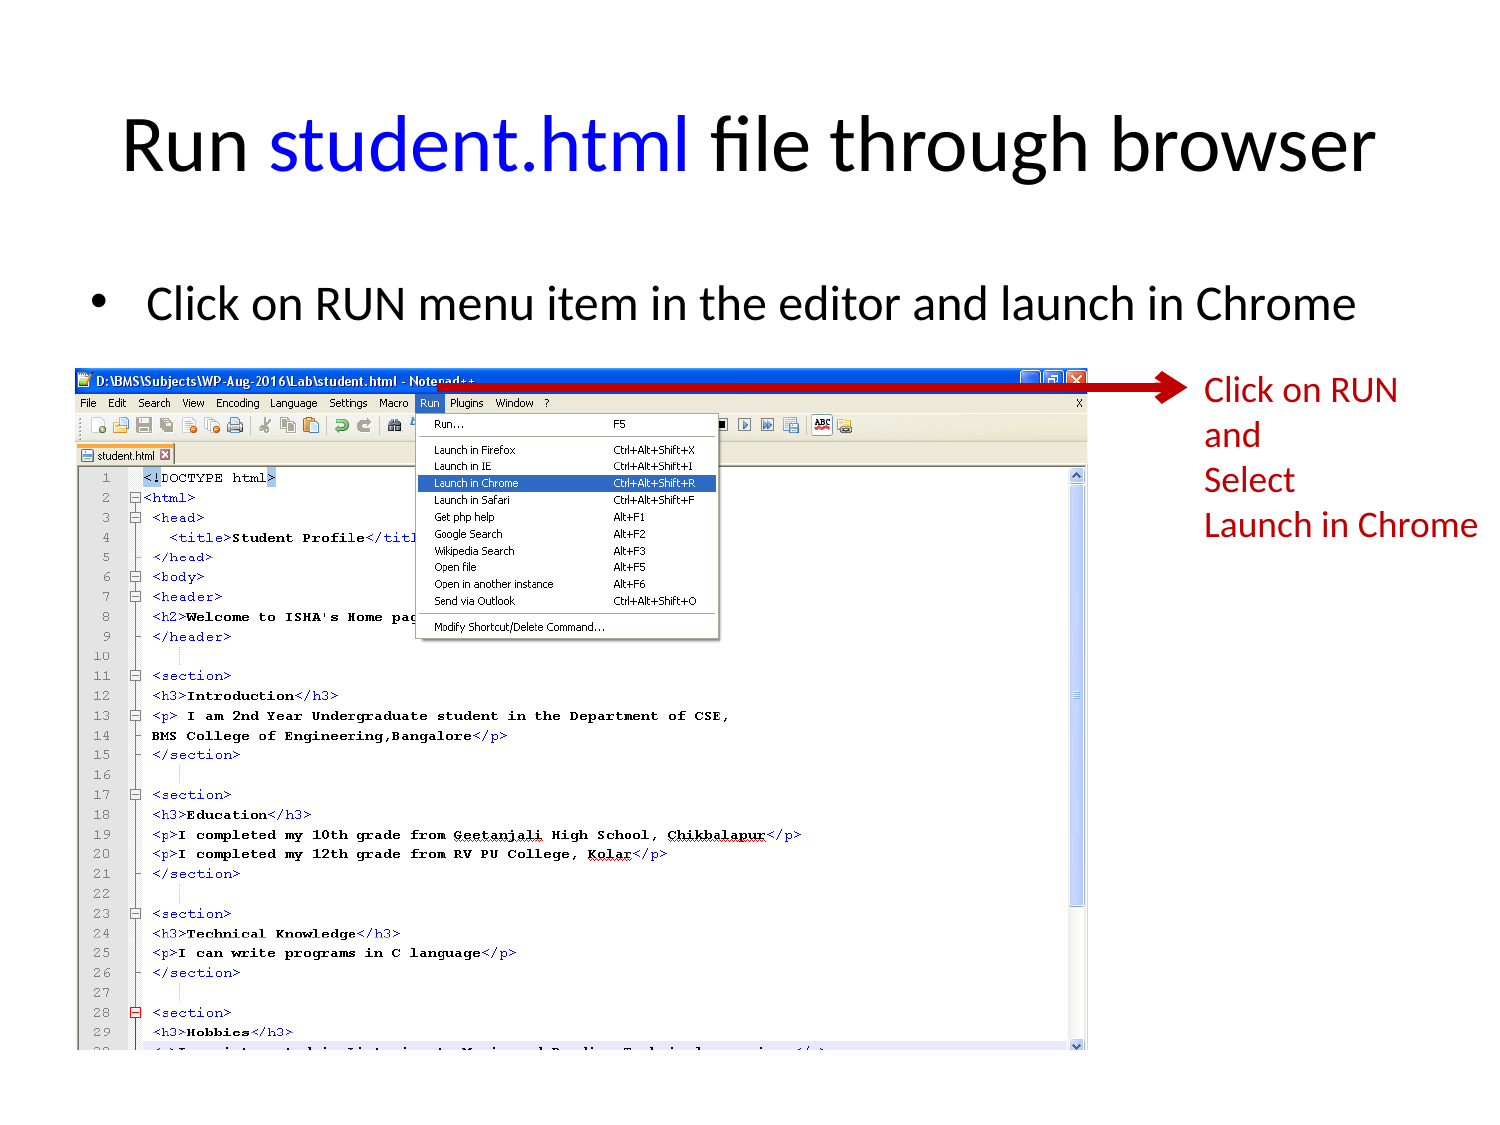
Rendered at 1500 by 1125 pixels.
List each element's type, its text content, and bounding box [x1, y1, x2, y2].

picture [74, 368, 1088, 1051]
list Click on RUN menu item in the editor and launch in Chrome [75, 262, 1425, 1005]
text_box Click on RUN and Select Launch in Chrome [1189, 357, 1494, 552]
title Run student.html file through browser [75, 45, 1425, 233]
